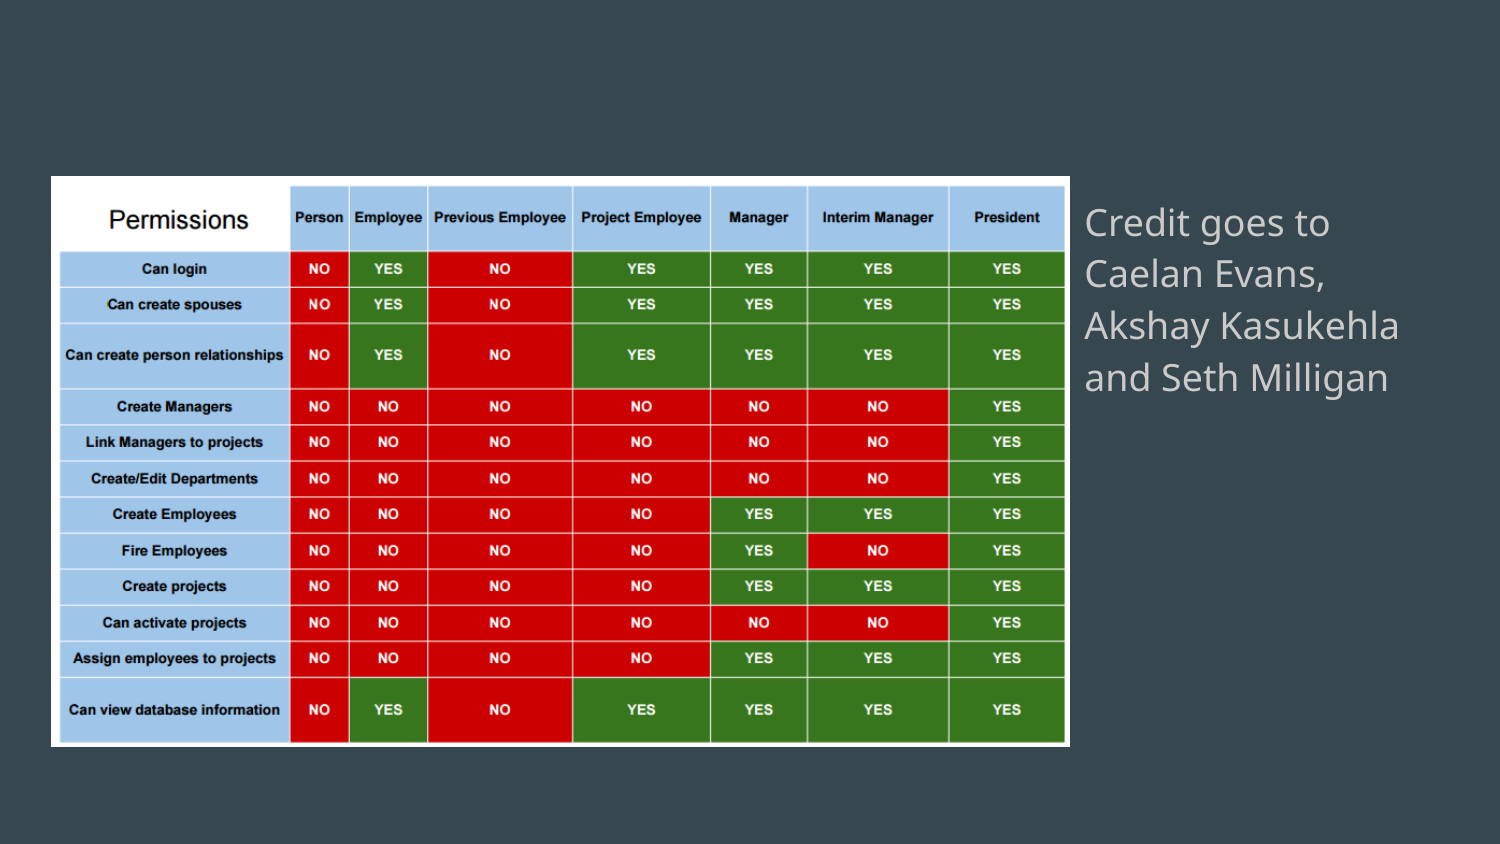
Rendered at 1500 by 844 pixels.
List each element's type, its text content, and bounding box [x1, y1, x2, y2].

list Credit goes to Caelan Evans, Akshay Kasukehla and Seth Milligan [1070, 176, 1449, 748]
picture [50, 176, 1070, 748]
